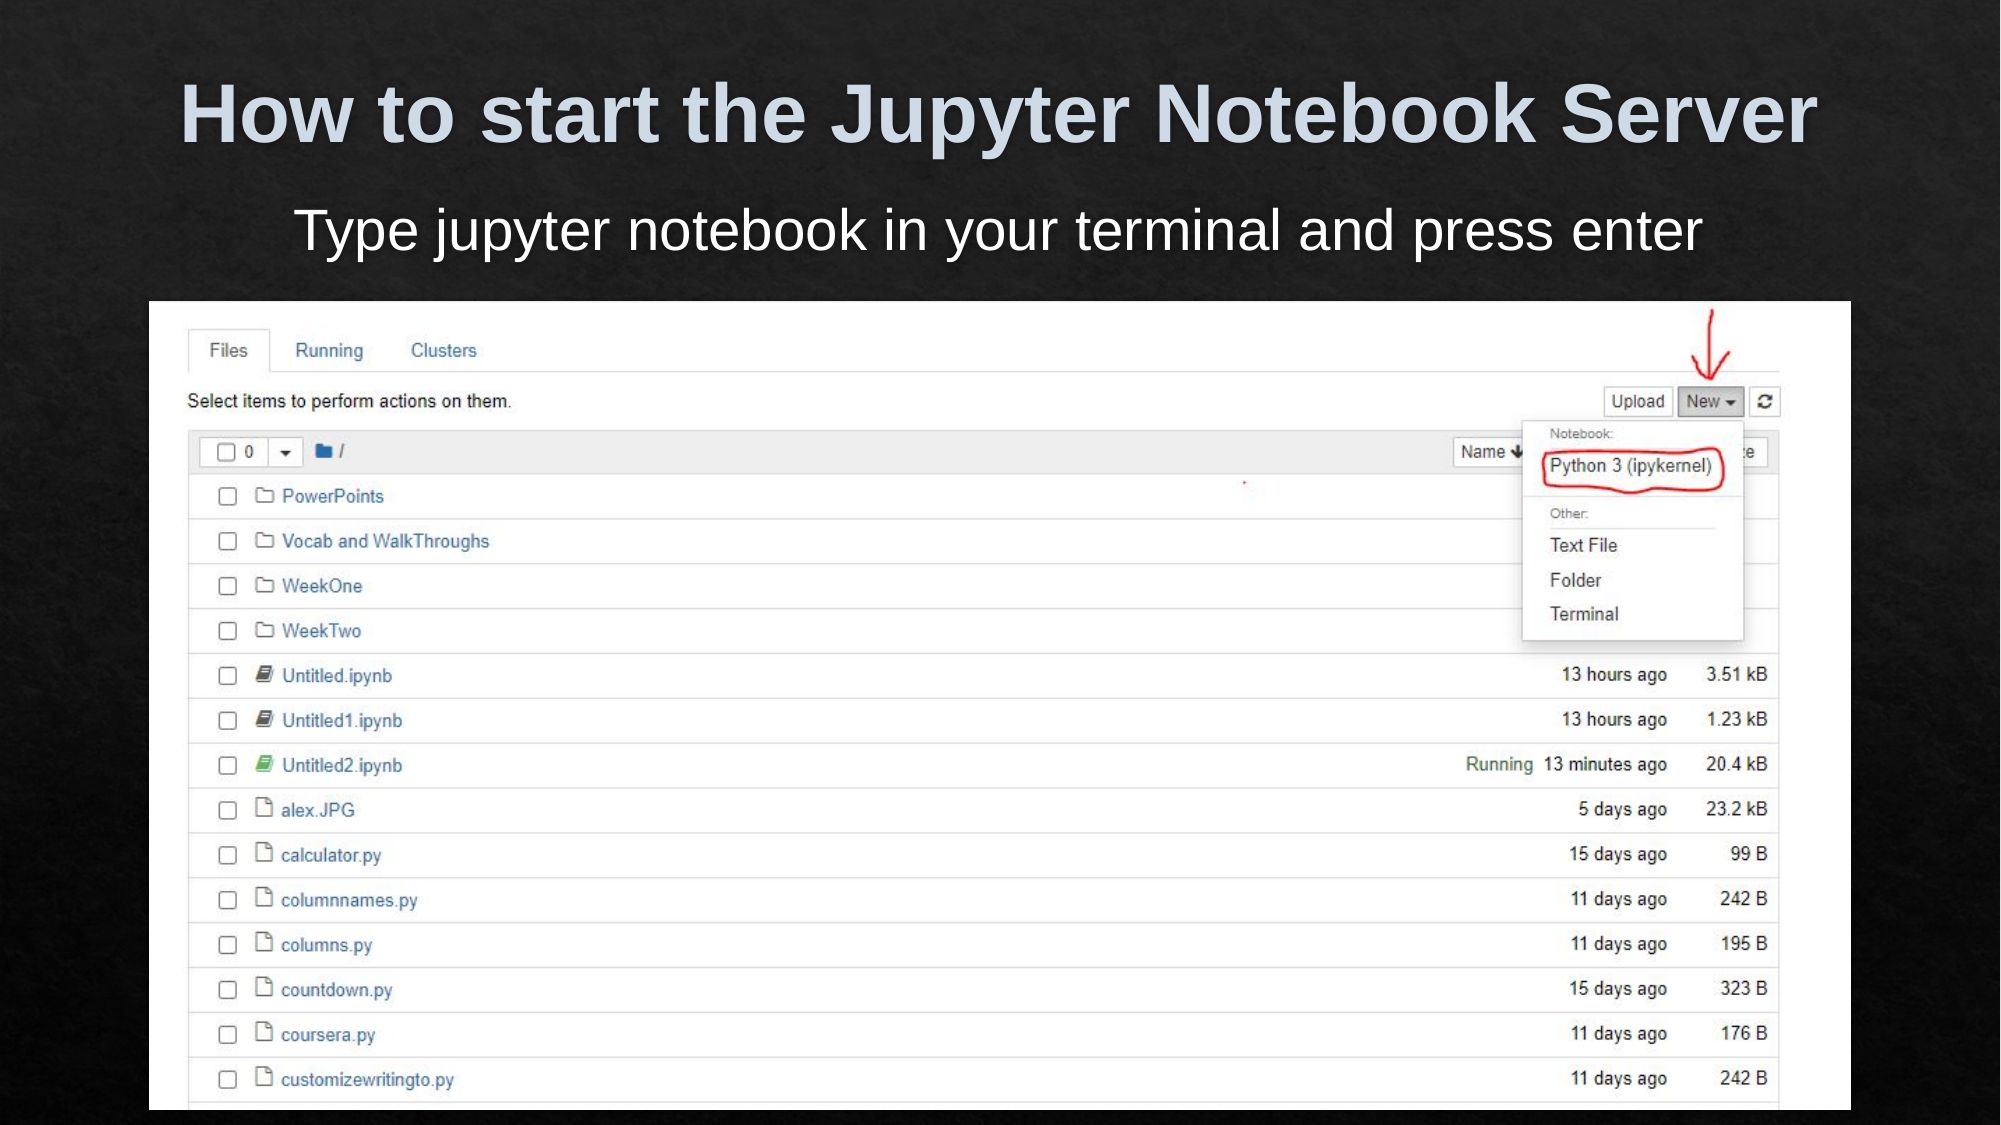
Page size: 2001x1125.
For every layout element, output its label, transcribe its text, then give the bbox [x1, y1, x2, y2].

picture [0, 0, 2001, 1125]
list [149, 301, 1851, 1110]
title How to start the Jupyter Notebook Server [149, 15, 1851, 173]
list Type jupyter notebook in your terminal and press enter [149, 177, 1851, 298]
